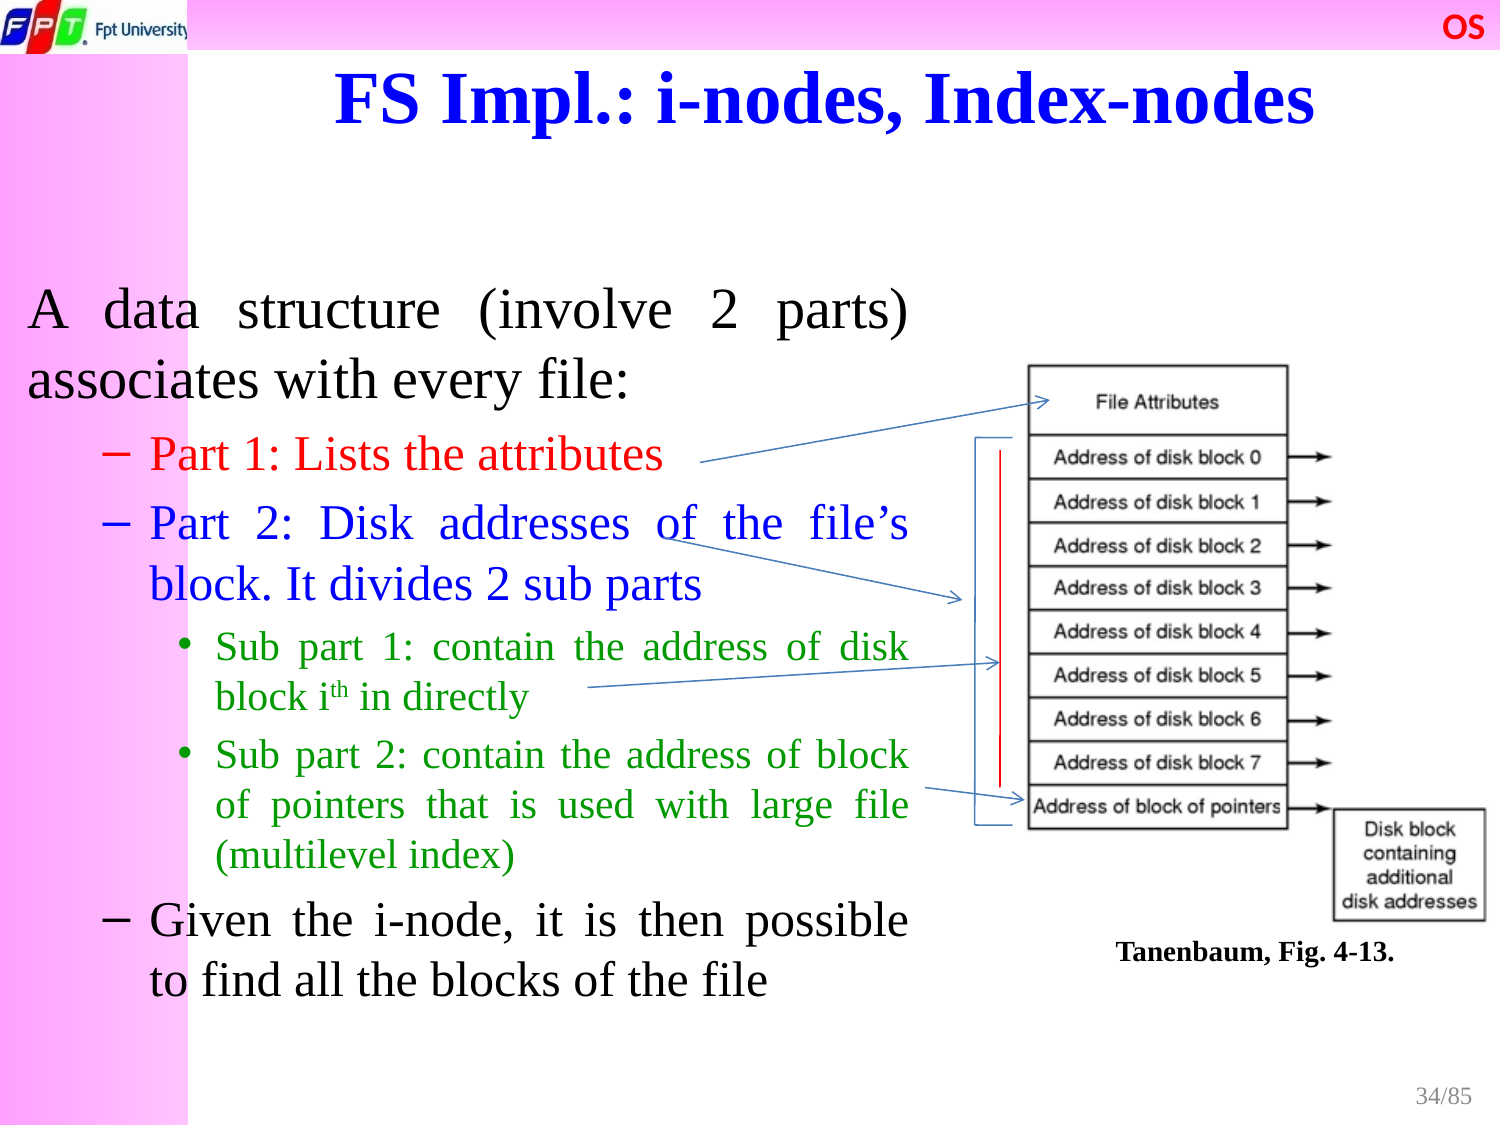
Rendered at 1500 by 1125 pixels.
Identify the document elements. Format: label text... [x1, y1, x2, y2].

picture [0, 0, 150, 54]
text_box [587, 662, 1001, 688]
title FS Impl.: i-nodes, Index-nodes [150, 0, 1500, 188]
list A data structure (involve 2 parts) associates with every file: Part 1: Lists the attributes Part 2: Disk addresses of the file’s block. It divides 2 sub parts Sub part 1: contain the address of disk block ith in directly Sub part 2: contain the address of block of pointers that is used with large file (multilevel index) Given the i-node, it is then possible to find all the blocks of the file [12, 262, 925, 1050]
slide_number 34/85 [1137, 1074, 1488, 1116]
text_box Tanenbaum, Fig. 4-13. [1100, 935, 1411, 975]
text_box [662, 537, 963, 601]
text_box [924, 787, 1026, 801]
picture [1024, 362, 1490, 926]
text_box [699, 399, 1051, 463]
